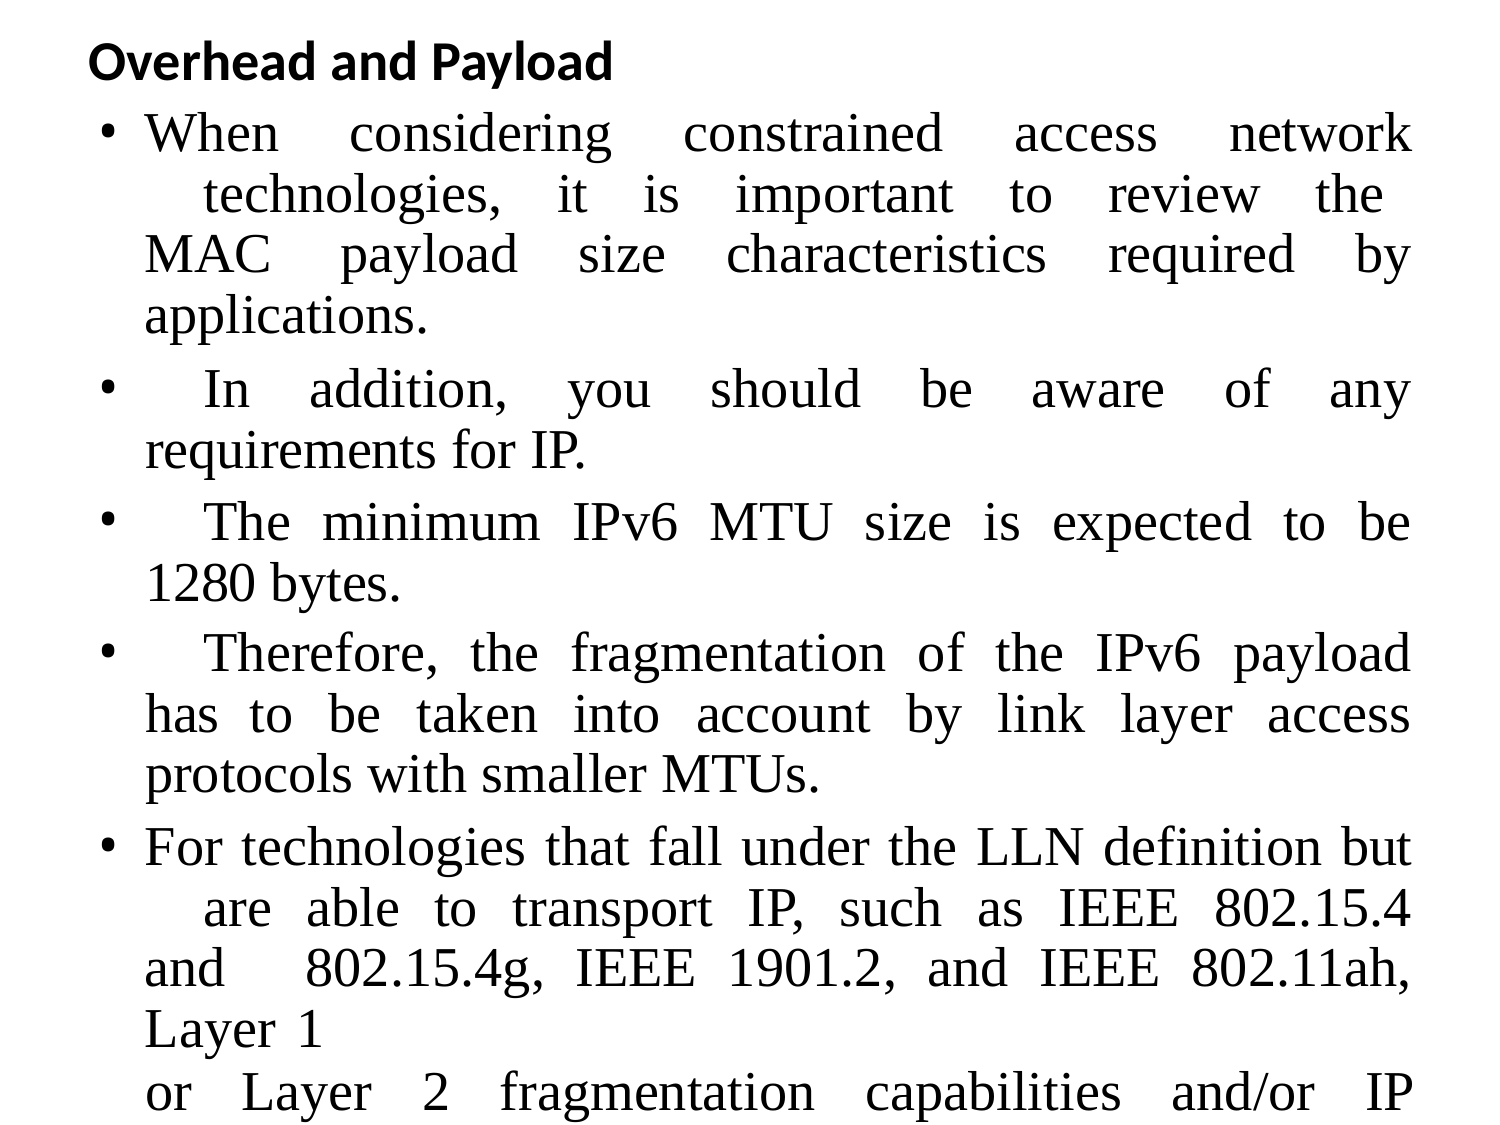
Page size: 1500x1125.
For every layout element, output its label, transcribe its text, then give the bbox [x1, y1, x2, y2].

text_box Overhead and Payload When considering constrained access network technologies, it is important to review the MAC payload size characteristics required by applications. In addition, you should be aware of any requirements for IP. The minimum IPv6 MTU size is expected to be 1280 bytes. Therefore, the fragmentation of the IPv6 payload has to be taken into account by link layer access protocols with smaller MTUs. For technologies that fall under the LLN definition but are able to transport IP, such as IEEE 802.15.4 and 802.15.4g, IEEE 1901.2, and IEEE 802.11ah, Layer 1 or Layer 2 fragmentation capabilities and/or IP optimization is important. [86, 17, 1413, 1125]
